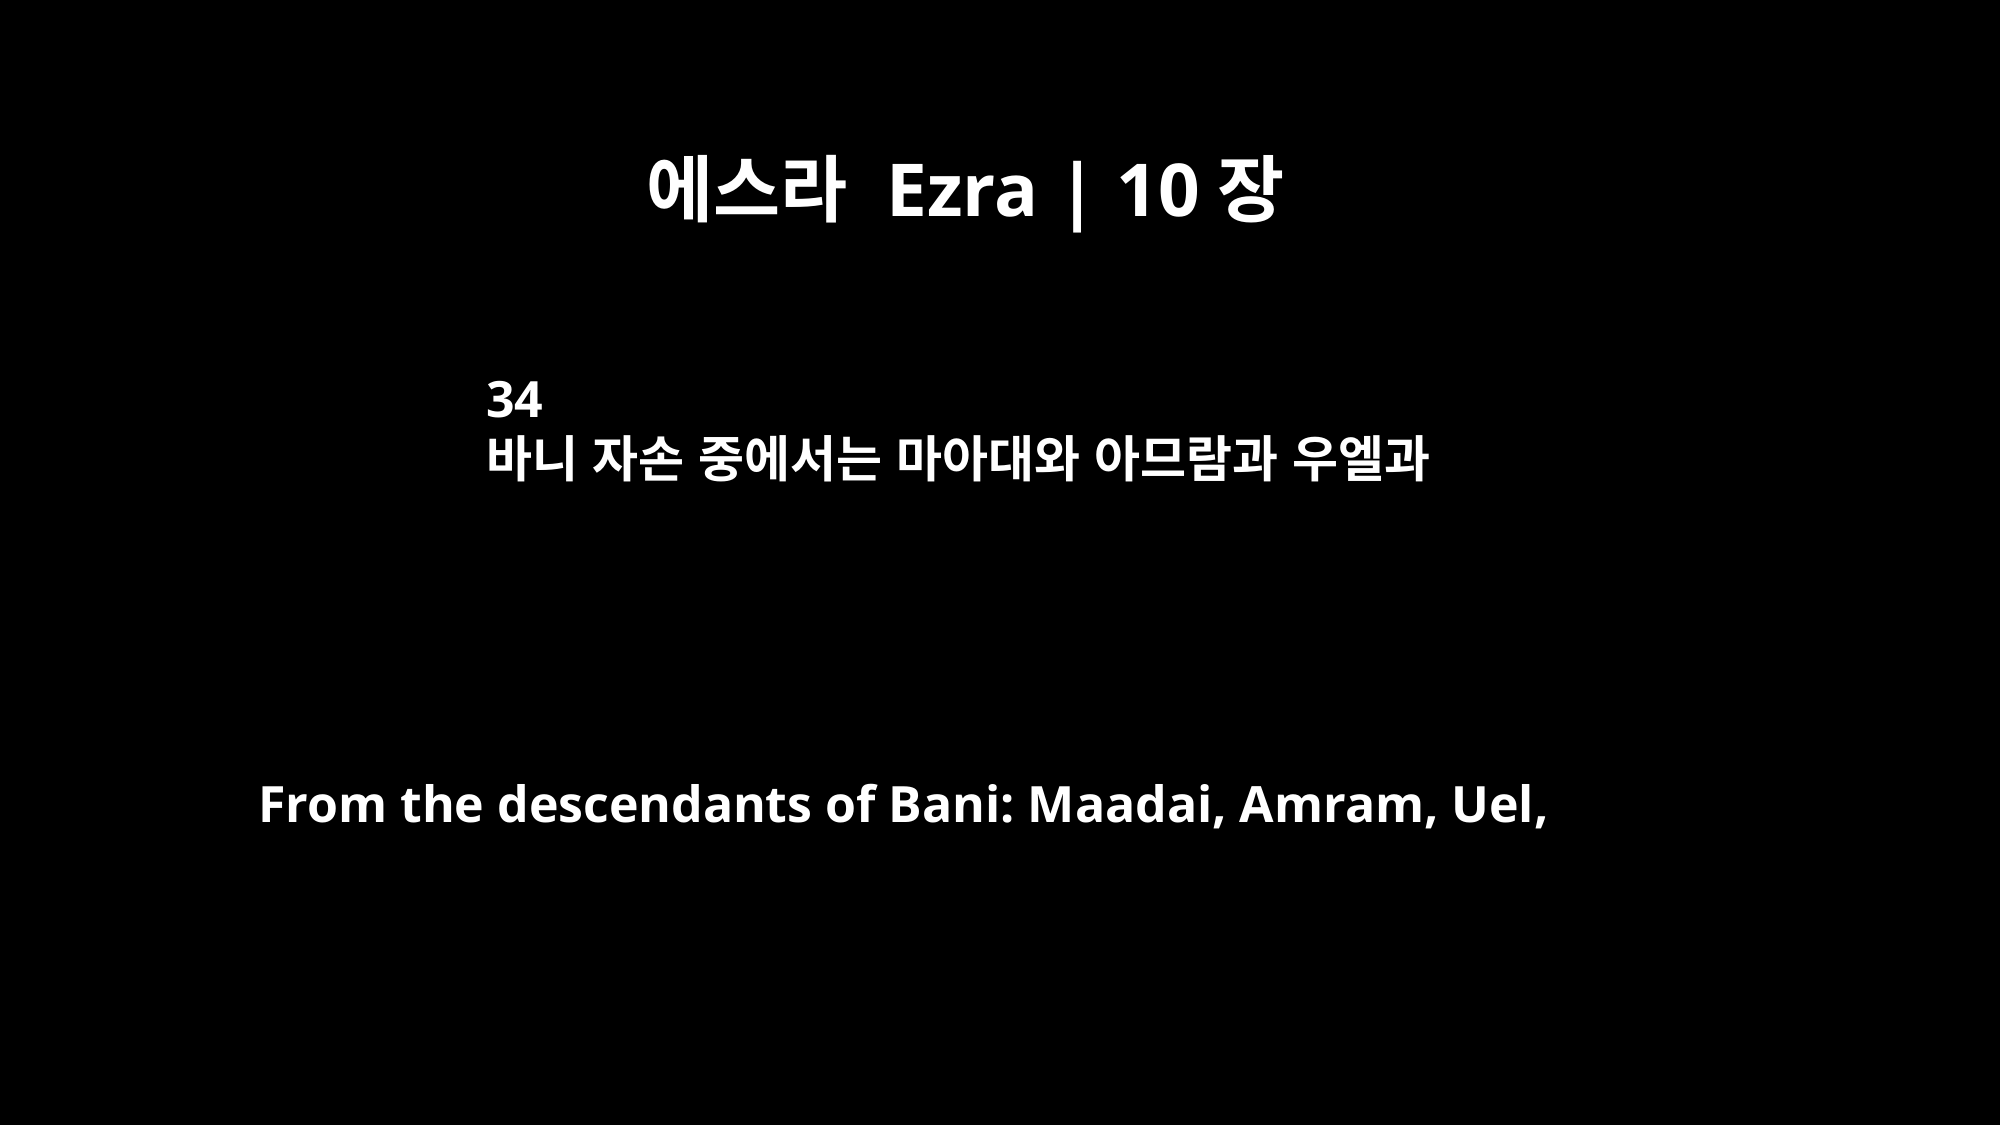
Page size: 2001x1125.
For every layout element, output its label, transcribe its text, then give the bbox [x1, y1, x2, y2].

text_box 34 바니 자손 중에서는 마아대와 아므람과 우엘과 [471, 359, 1446, 495]
text_box From the descendants of Bani: Maadai, Amram, Uel, [243, 764, 1564, 840]
text_box 에스라 Ezra | 10장 [631, 136, 1301, 239]
